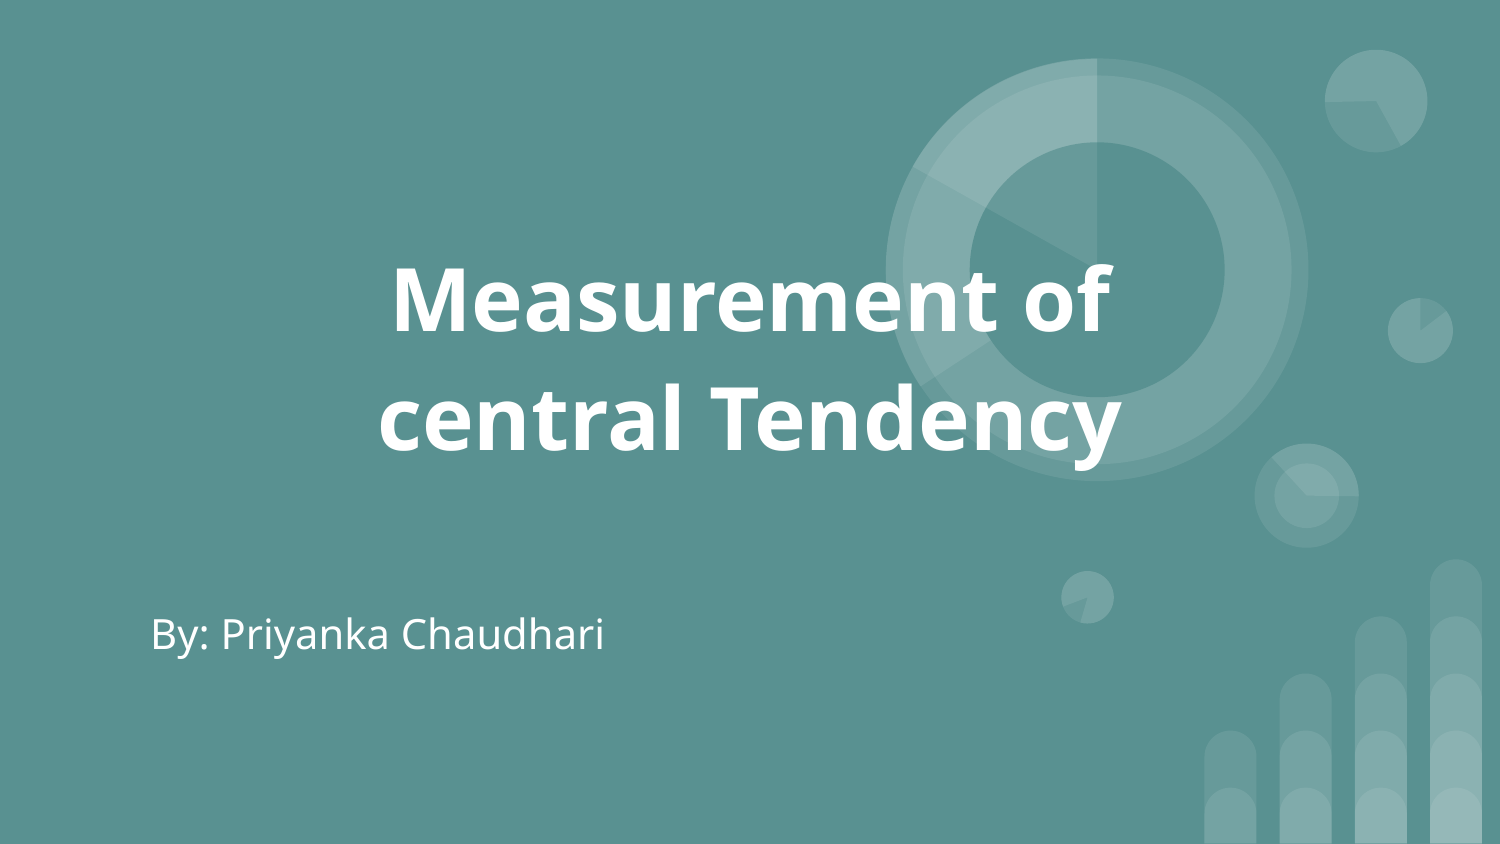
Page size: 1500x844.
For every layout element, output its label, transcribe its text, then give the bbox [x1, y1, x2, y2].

title Measurement of central Tendency [208, 156, 1292, 558]
subtitle By: Priyanka Chaudhari [135, 589, 834, 704]
